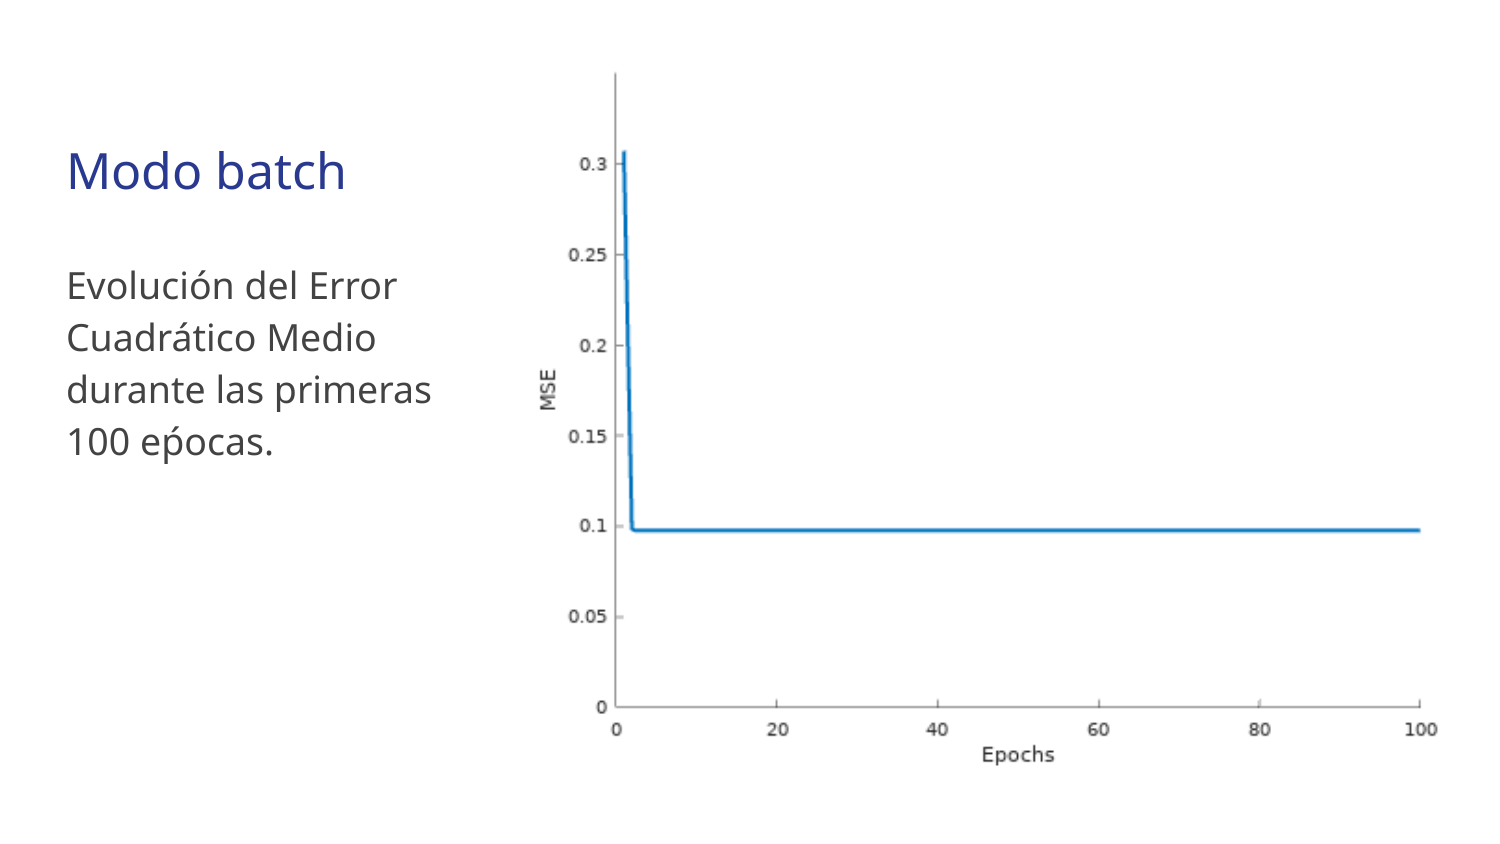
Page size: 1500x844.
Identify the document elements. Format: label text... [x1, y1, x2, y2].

title Modo batch [51, 91, 506, 216]
list Evolución del Error Cuadrático Medio durante las primeras 100 eṕocas. [51, 240, 506, 750]
picture [511, 66, 1473, 777]
